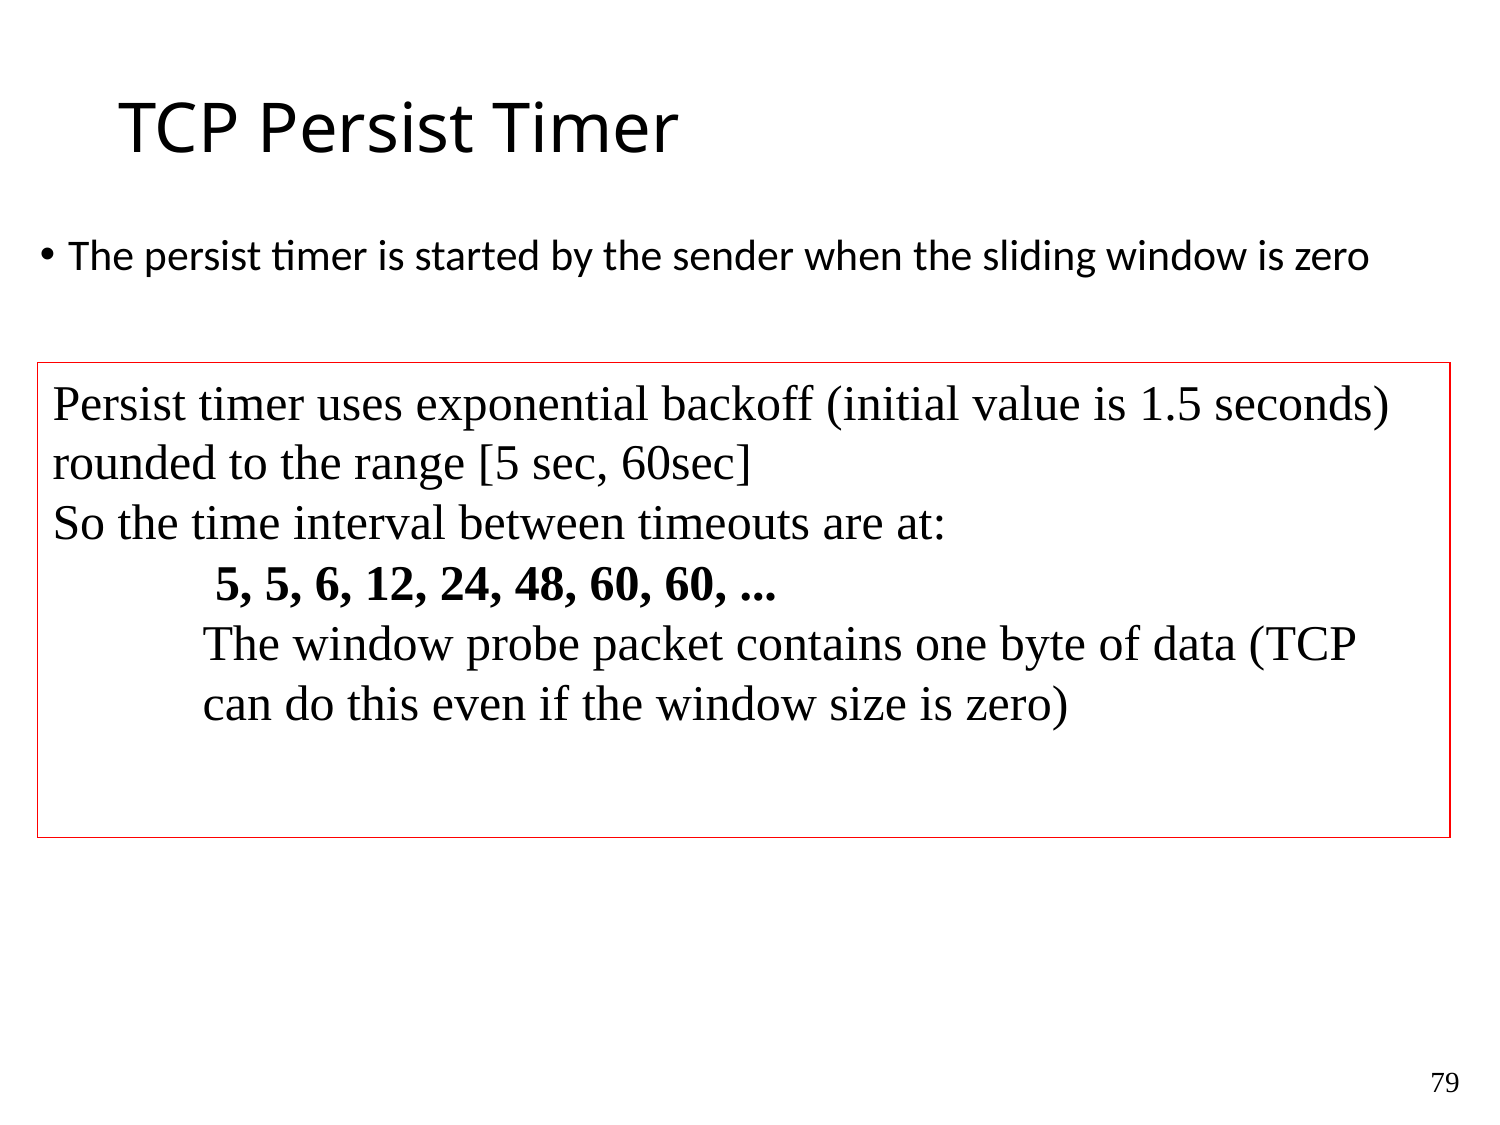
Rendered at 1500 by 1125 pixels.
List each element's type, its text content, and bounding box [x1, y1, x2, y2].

title TCP Persist Timer [103, 59, 1397, 200]
slide_number 79 [1162, 1062, 1475, 1100]
text_box Persist timer uses exponential backoff (initial value is 1.5 seconds) rounded to the range [5 sec, 60sec] So the time interval between timeouts are at: 5, 5, 6, 12, 24, 48, 60, 60, ... The window probe packet contains one byte of data (TCP can do this even if the window size is zero) [37, 362, 1450, 838]
list The persist timer is started by the sender when the sliding window is zero [24, 224, 1488, 361]
